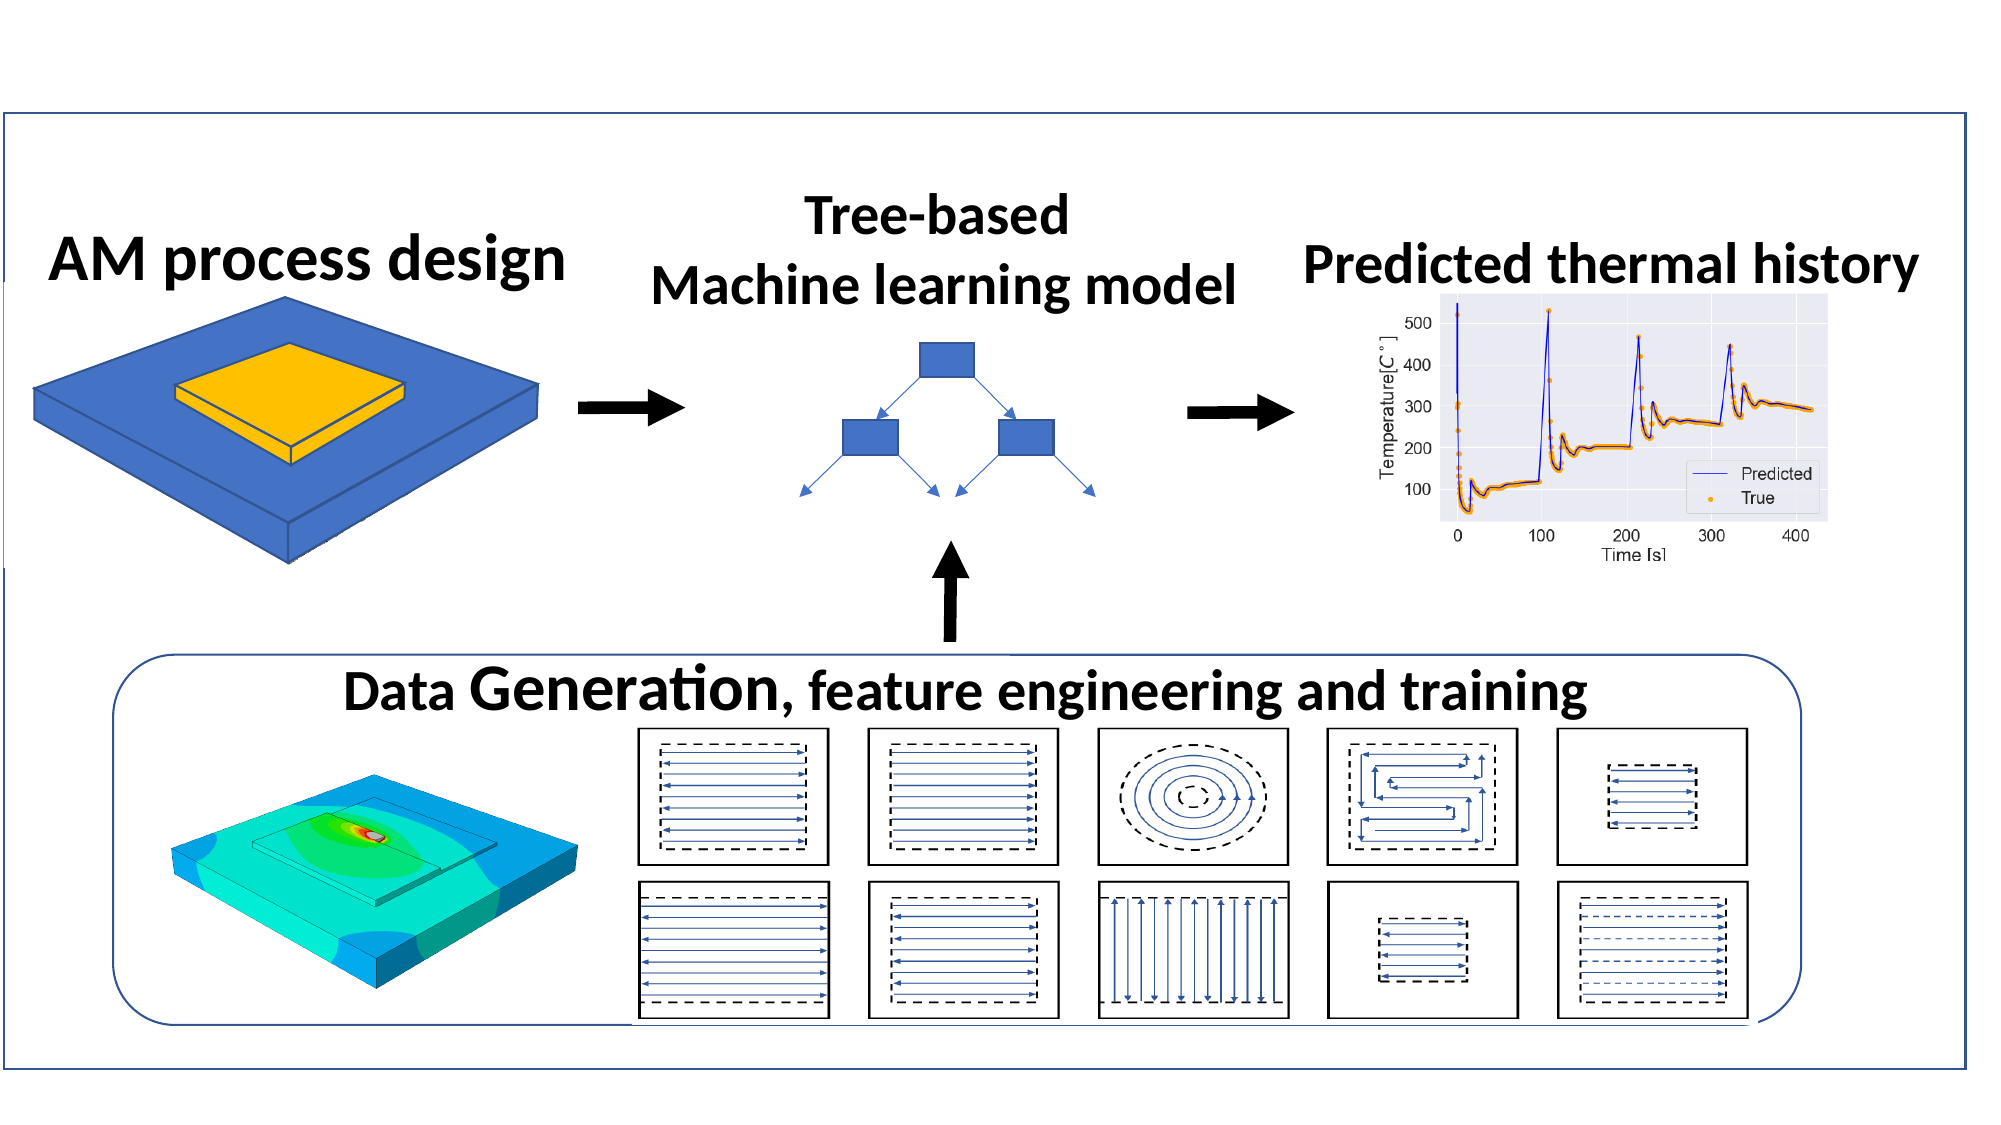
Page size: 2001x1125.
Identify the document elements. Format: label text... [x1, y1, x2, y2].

text_box Data Generation, feature engineering and training [328, 636, 1633, 731]
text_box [799, 342, 1096, 497]
text_box AM process design [26, 206, 590, 302]
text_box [631, 721, 1759, 1025]
picture [1373, 287, 1832, 561]
text_box Predicted thermal history [1289, 217, 1936, 303]
text_box [1633, 653, 1803, 1023]
picture [3, 282, 569, 568]
text_box Tree-based Machine learning model [635, 168, 1253, 324]
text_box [34, 297, 538, 564]
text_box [175, 342, 405, 466]
text_box [3, 112, 1967, 1070]
picture [113, 738, 619, 1007]
text_box [112, 653, 1751, 1026]
